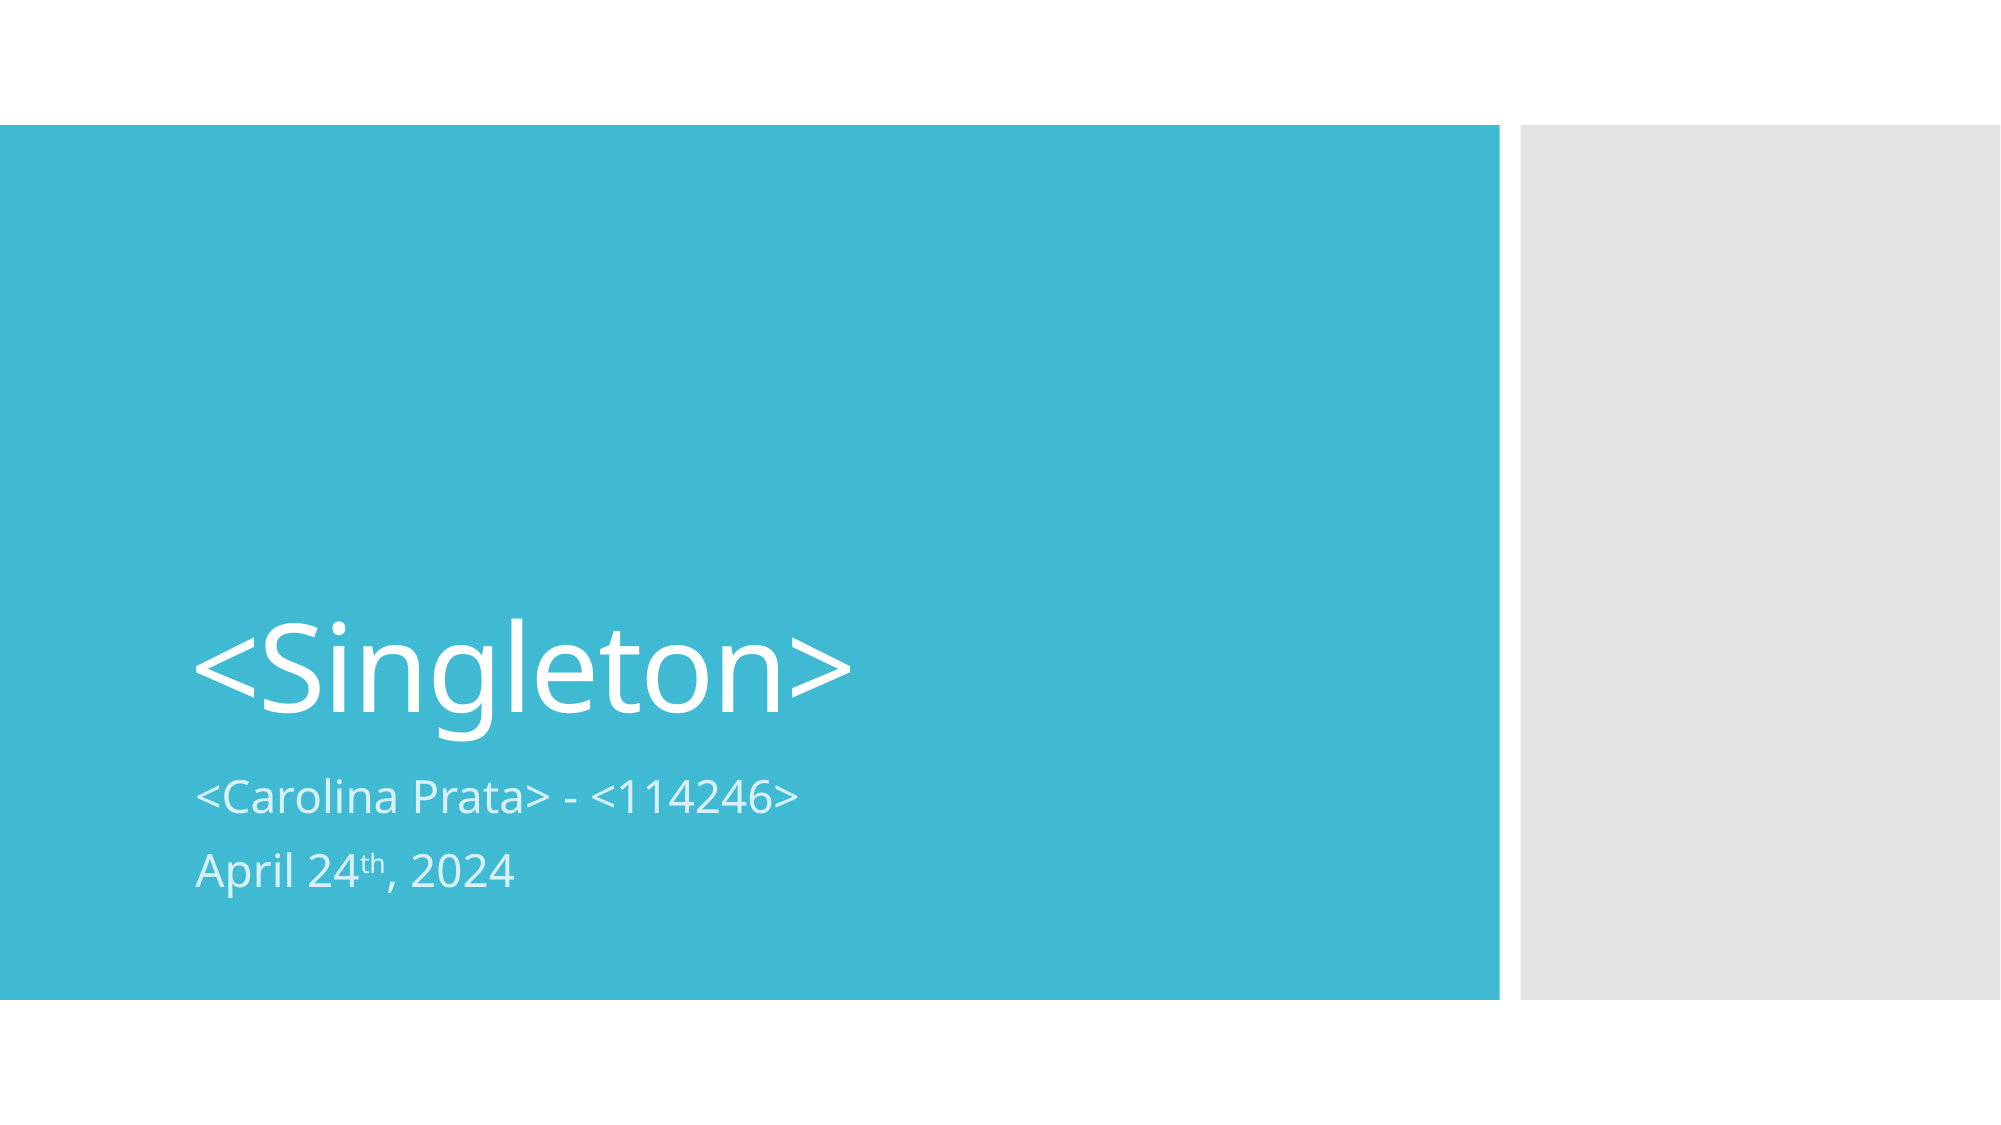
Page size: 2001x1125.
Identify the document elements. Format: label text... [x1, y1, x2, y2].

title <Singleton> [175, 213, 1376, 747]
subtitle <Carolina Prata> - <114246> April 24th, 2024 [180, 766, 1381, 917]
